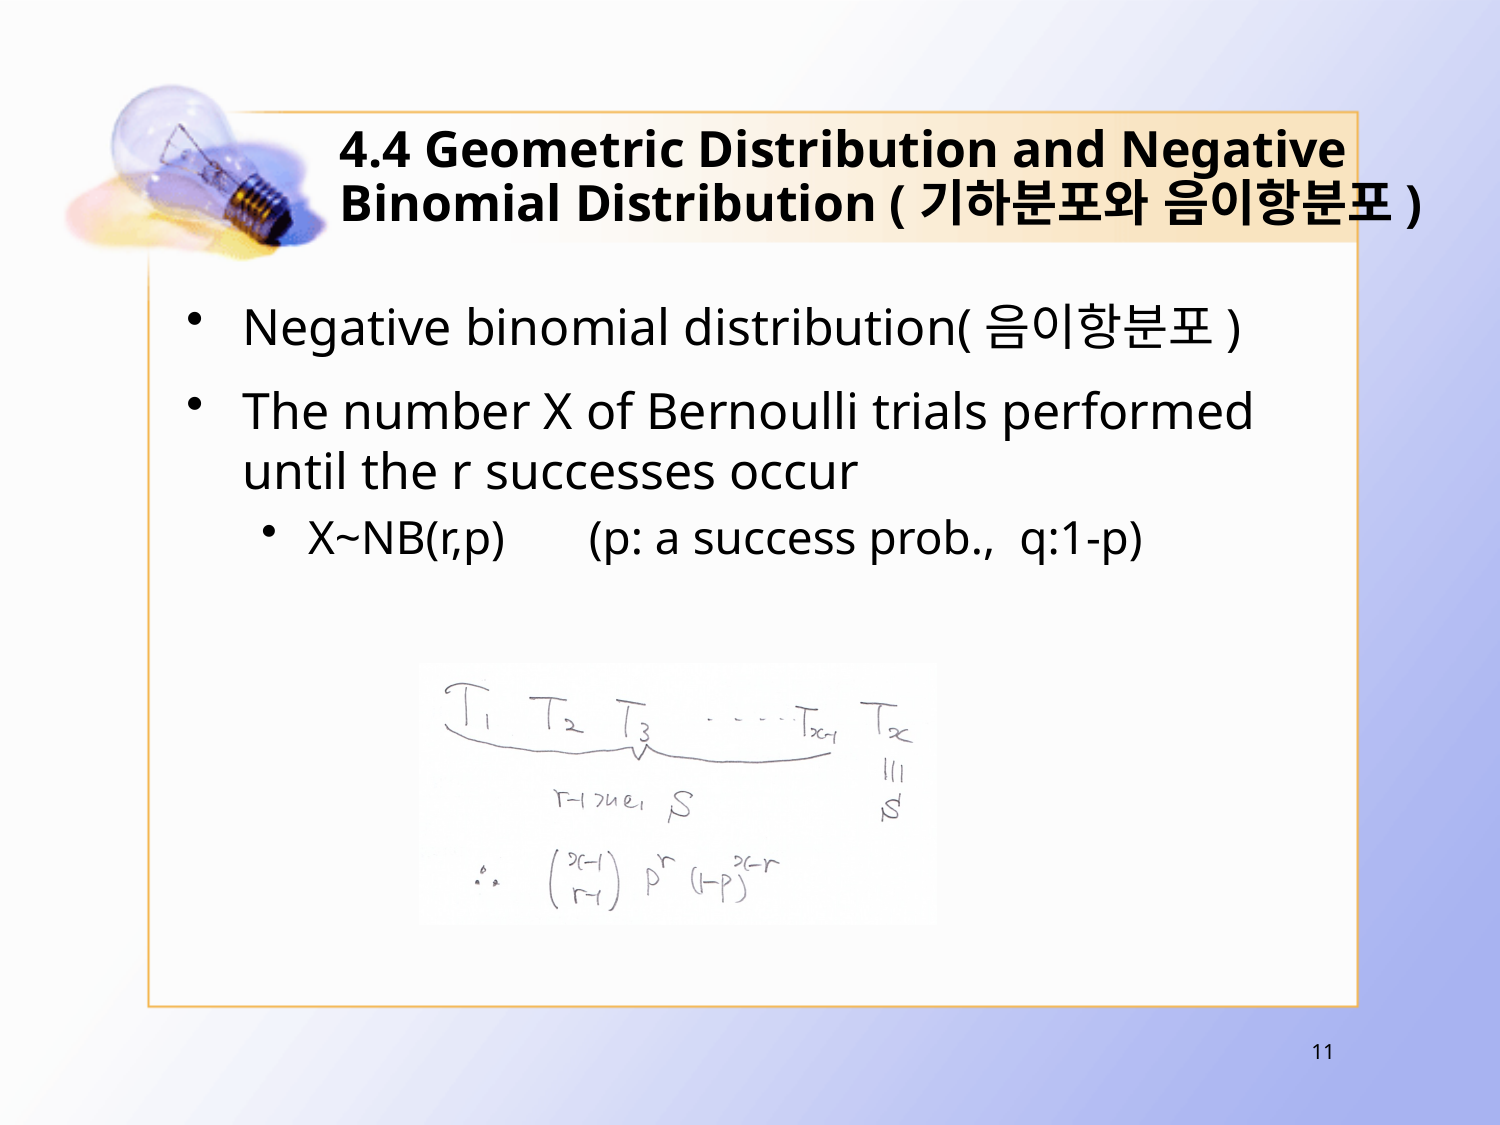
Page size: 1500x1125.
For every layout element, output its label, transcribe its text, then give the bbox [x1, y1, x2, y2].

picture [0, 0, 1500, 1125]
title 4.4 Geometric Distribution and Negative Binomial Distribution (기하분포와 음이항분포) [324, 134, 1459, 222]
slide_number 11 [1237, 1025, 1350, 1075]
